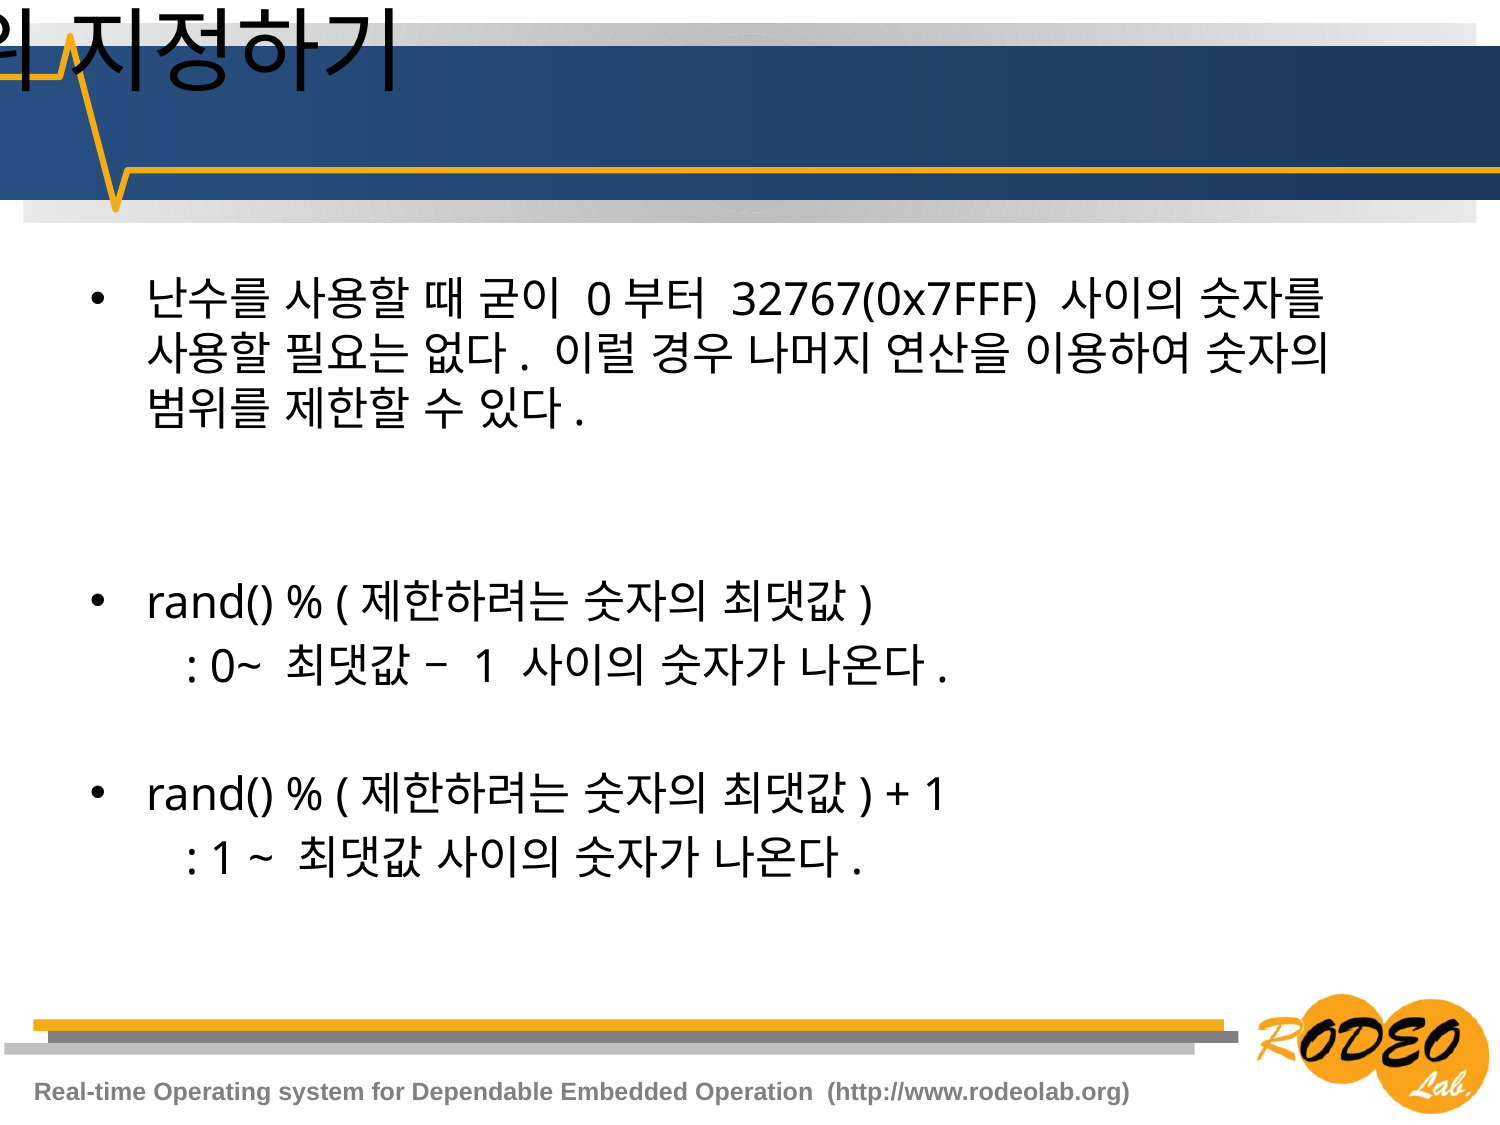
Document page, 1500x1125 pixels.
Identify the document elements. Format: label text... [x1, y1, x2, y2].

picture [1253, 994, 1489, 1114]
list 난수를 사용할 때 굳이 0부터 32767(0x7FFF) 사이의 숫자를 사용할 필요는 없다. 이럴 경우 나머지 연산을 이용하여 숫자의 범위를 제한할 수 있다. rand() % (제한하려는 숫자의 최댓값) : 0~ 최댓값 – 1 사이의 숫자가 나온다. rand() % (제한하려는 숫자의 최댓값) + 1 : 1 ~ 최댓값 사이의 숫자가 나온다. [75, 262, 1425, 985]
